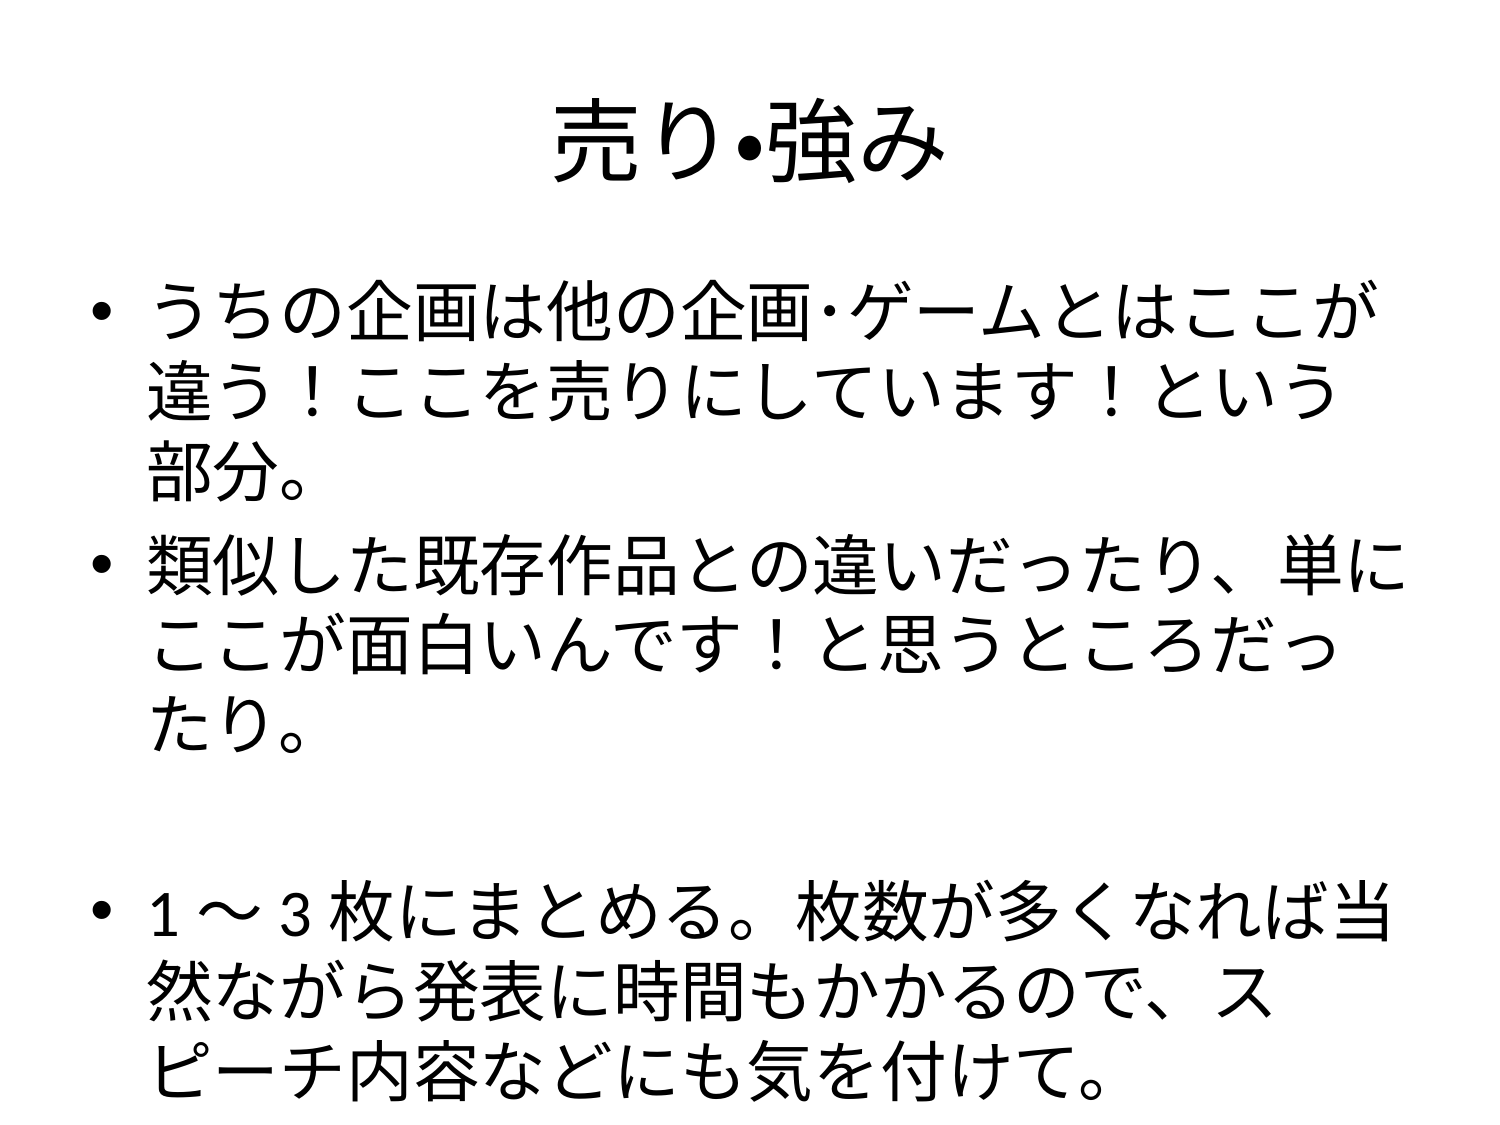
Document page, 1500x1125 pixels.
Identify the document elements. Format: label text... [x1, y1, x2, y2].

list うちの企画は他の企画･ゲームとはここが違う！ここを売りにしています！という部分。 類似した既存作品との違いだったり、単にここが面白いんです！と思うところだったり。 1～3枚にまとめる。枚数が多くなれば当然ながら発表に時間もかかるので、スピーチ内容などにも気を付けて。 [75, 262, 1425, 1005]
title 売り・強み [75, 45, 1425, 233]
